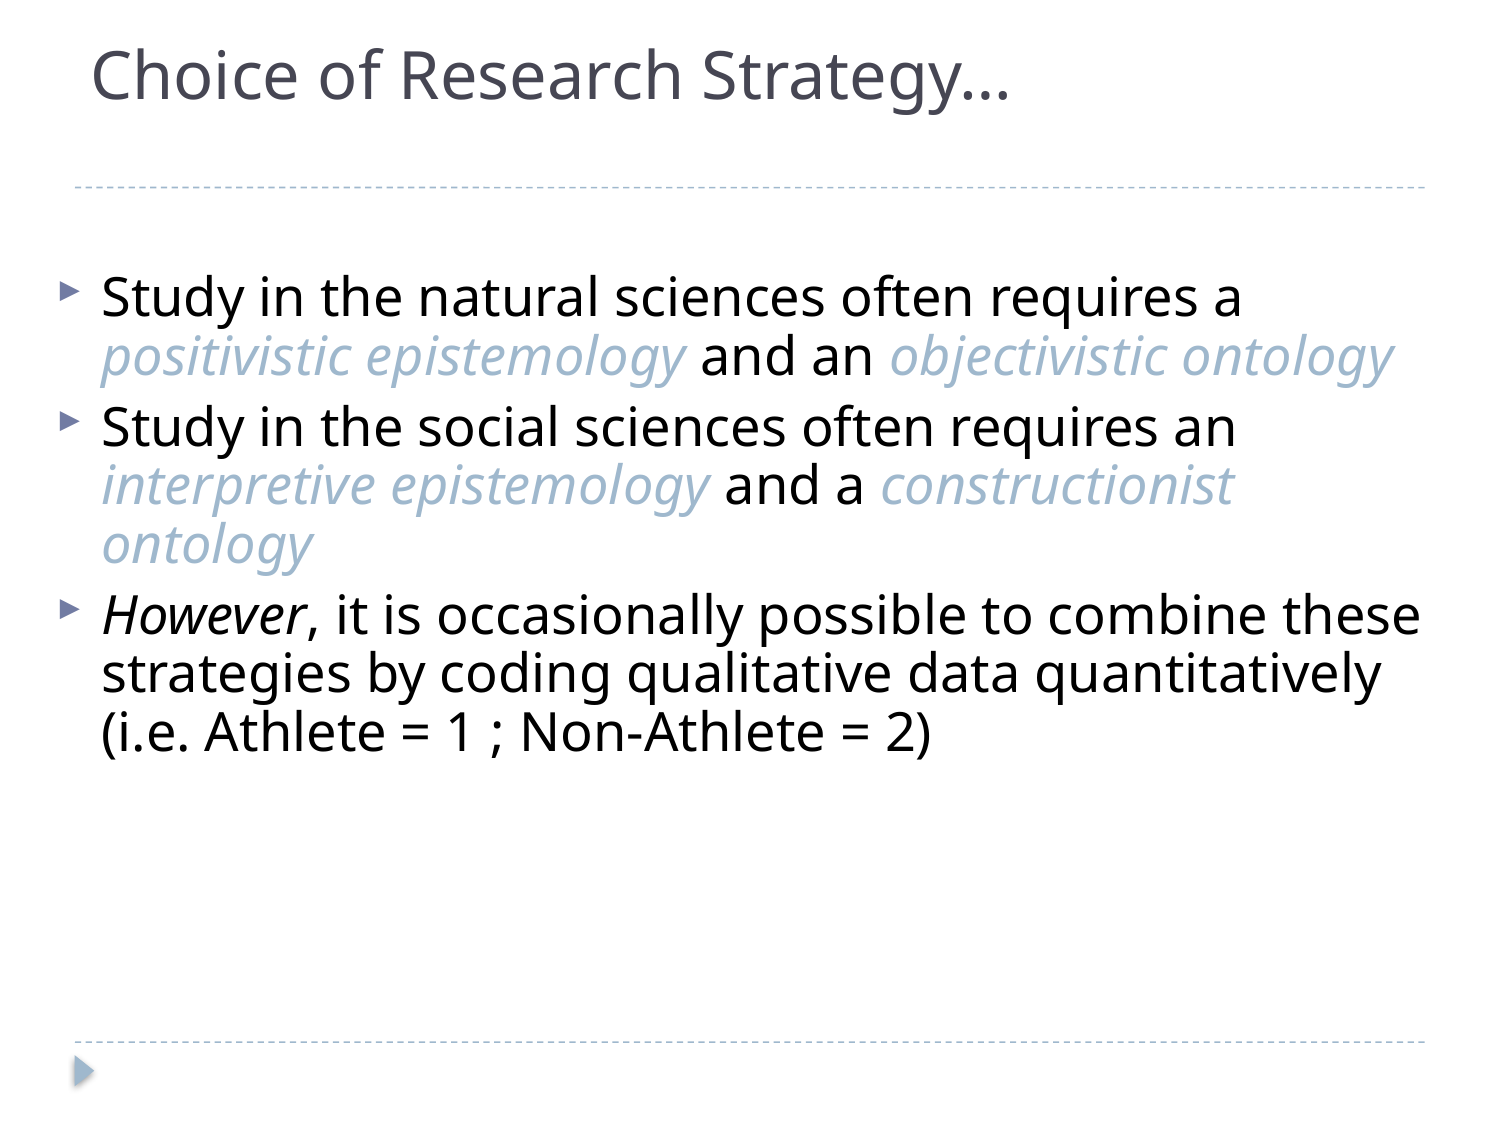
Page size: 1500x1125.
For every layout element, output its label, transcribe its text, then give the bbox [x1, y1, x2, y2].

title Choice of Research Strategy… [75, 24, 1425, 188]
list Study in the natural sciences often requires a positivistic epistemology and an objectivistic ontology Study in the social sciences often requires an interpretive epistemology and a constructionist ontology However, it is occasionally possible to combine these strategies by coding qualitative data quantitatively (i.e. Athlete = 1 ; Non-Athlete = 2) [41, 262, 1459, 1005]
